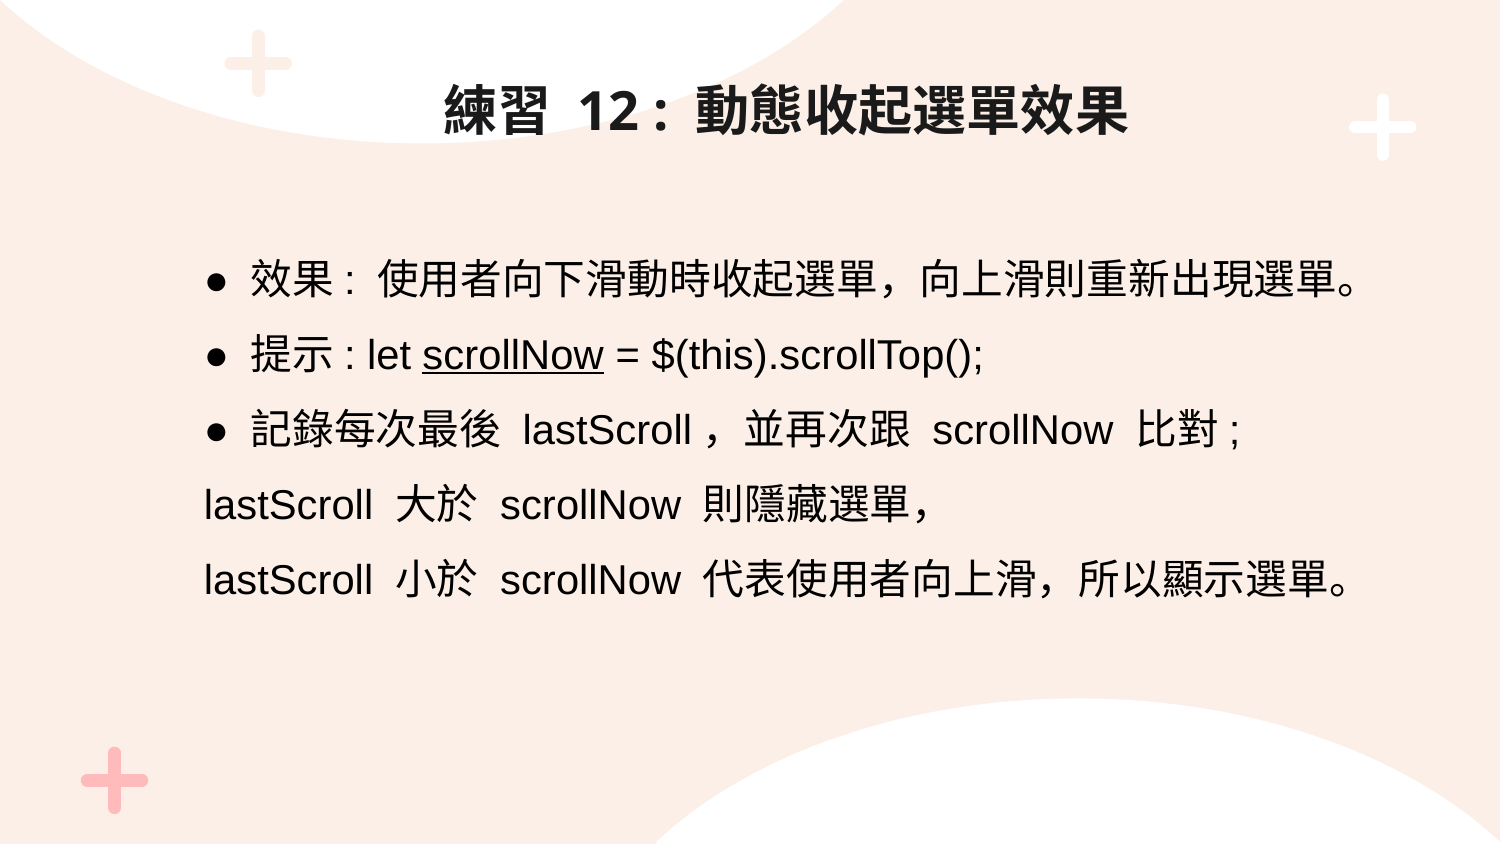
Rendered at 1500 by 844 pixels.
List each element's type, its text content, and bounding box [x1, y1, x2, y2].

text_box ● 效果: 使用者向下滑動時收起選單，向上滑則重新出現選單。 ● 提示: let scrollNow = $(this).scrollTop(); ● 記錄每次最後 lastScroll，並再次跟 scrollNow 比對; lastScroll 大於 scrollNow 則隱藏選單， lastScroll 小於 scrollNow 代表使用者向上滑，所以顯示選單。 [188, 212, 1492, 681]
title 練習 12 : 動態收起選單效果 [115, 67, 1383, 163]
